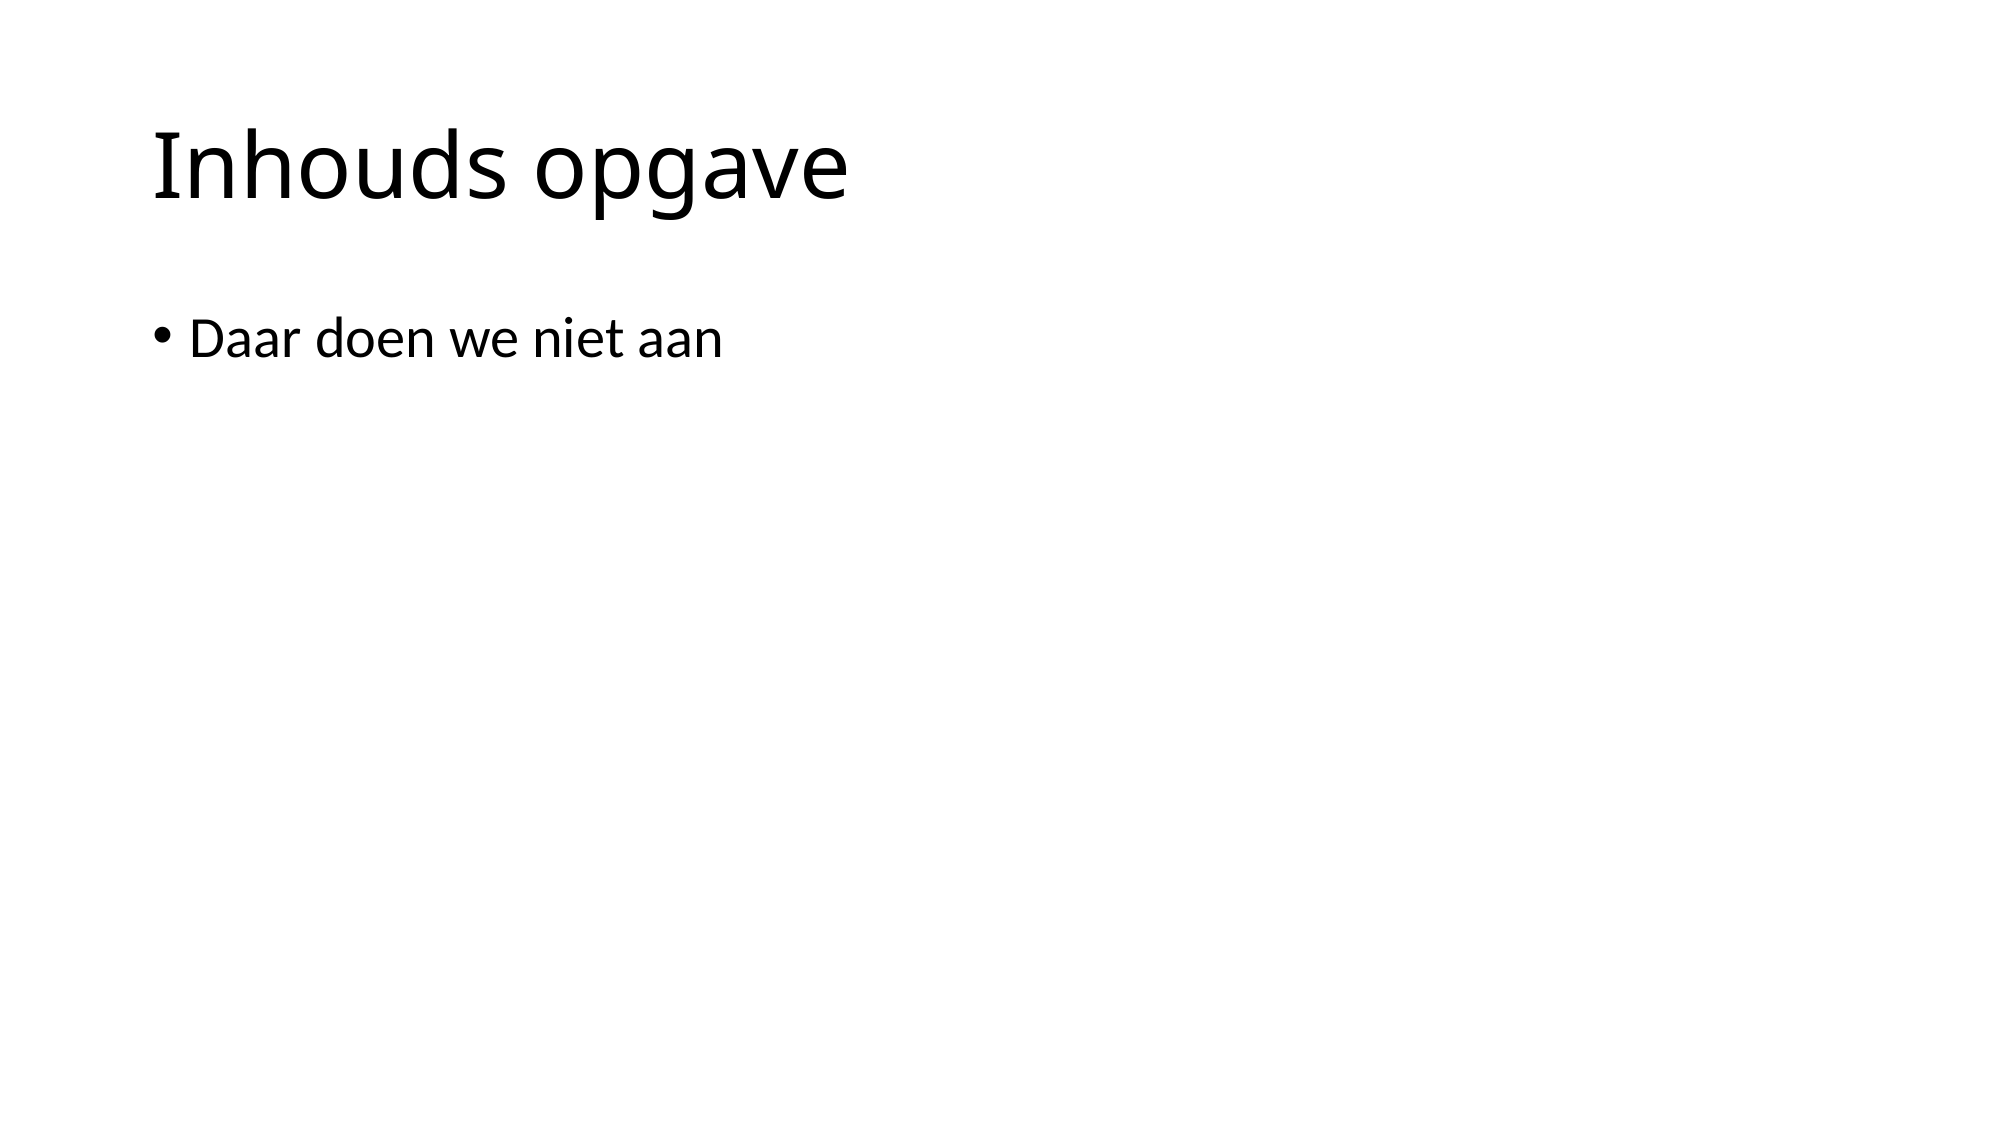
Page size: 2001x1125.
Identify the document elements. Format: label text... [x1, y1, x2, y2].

title Inhouds opgave [137, 59, 1863, 278]
list Daar doen we niet aan [137, 299, 1863, 1014]
